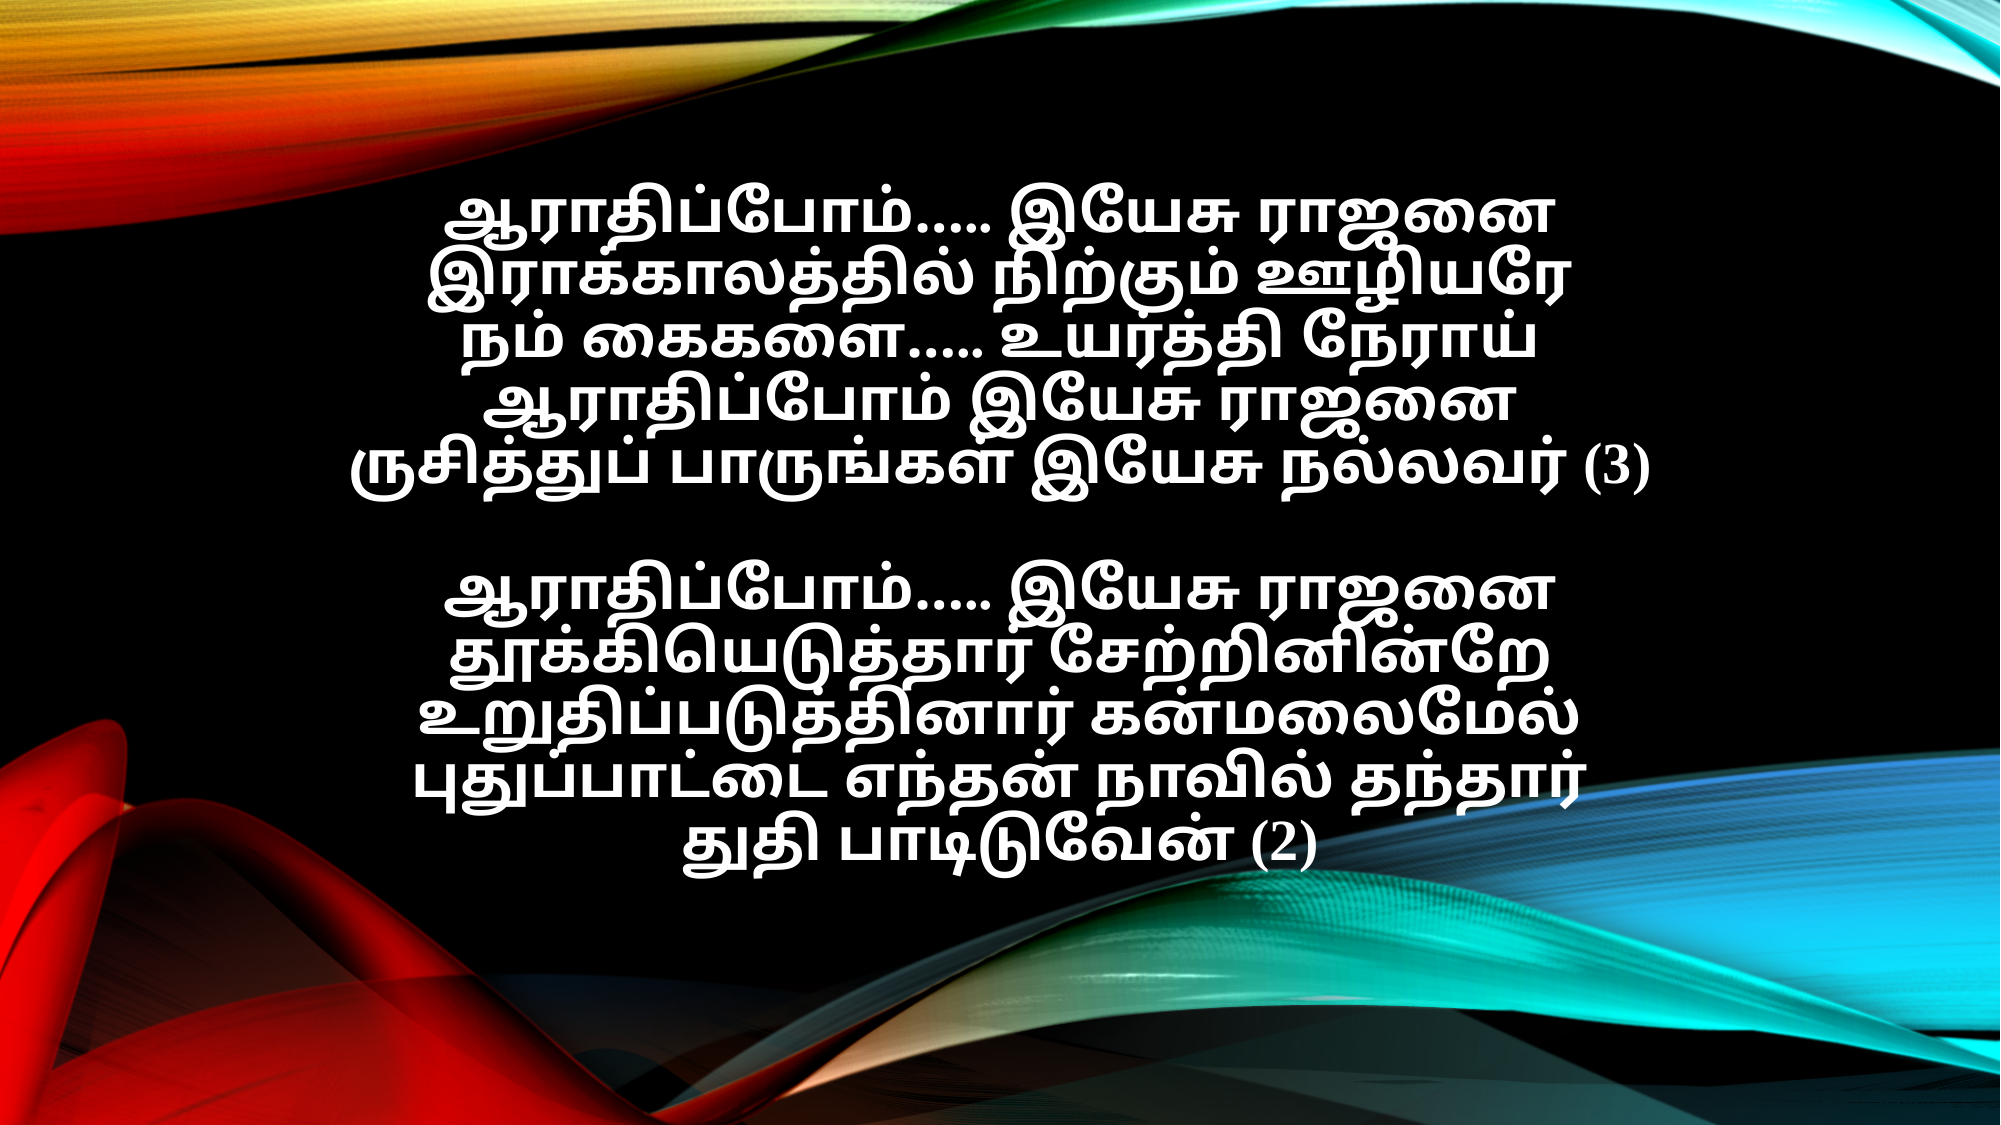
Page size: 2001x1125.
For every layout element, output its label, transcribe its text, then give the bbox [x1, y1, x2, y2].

subtitle ஆராதிப்போம்….. இயேசு ராஜனை இராக்காலத்தில் நிற்கும் ஊழியரே நம் கைகளை….. உயர்த்தி நேராய் ஆராதிப்போம் இயேசு ராஜனை ருசித்துப் பாருங்கள் இயேசு நல்லவர் (3) ஆராதிப்போம்….. இயேசு ராஜனை தூக்கியெடுத்தார் சேற்றினின்றே உறுதிப்படுத்தினார் கன்மலைமேல் புதுப்பாட்டை எந்தன் நாவில் தந்தார் துதி பாடிடுவேன் (2) [0, 0, 2000, 1125]
